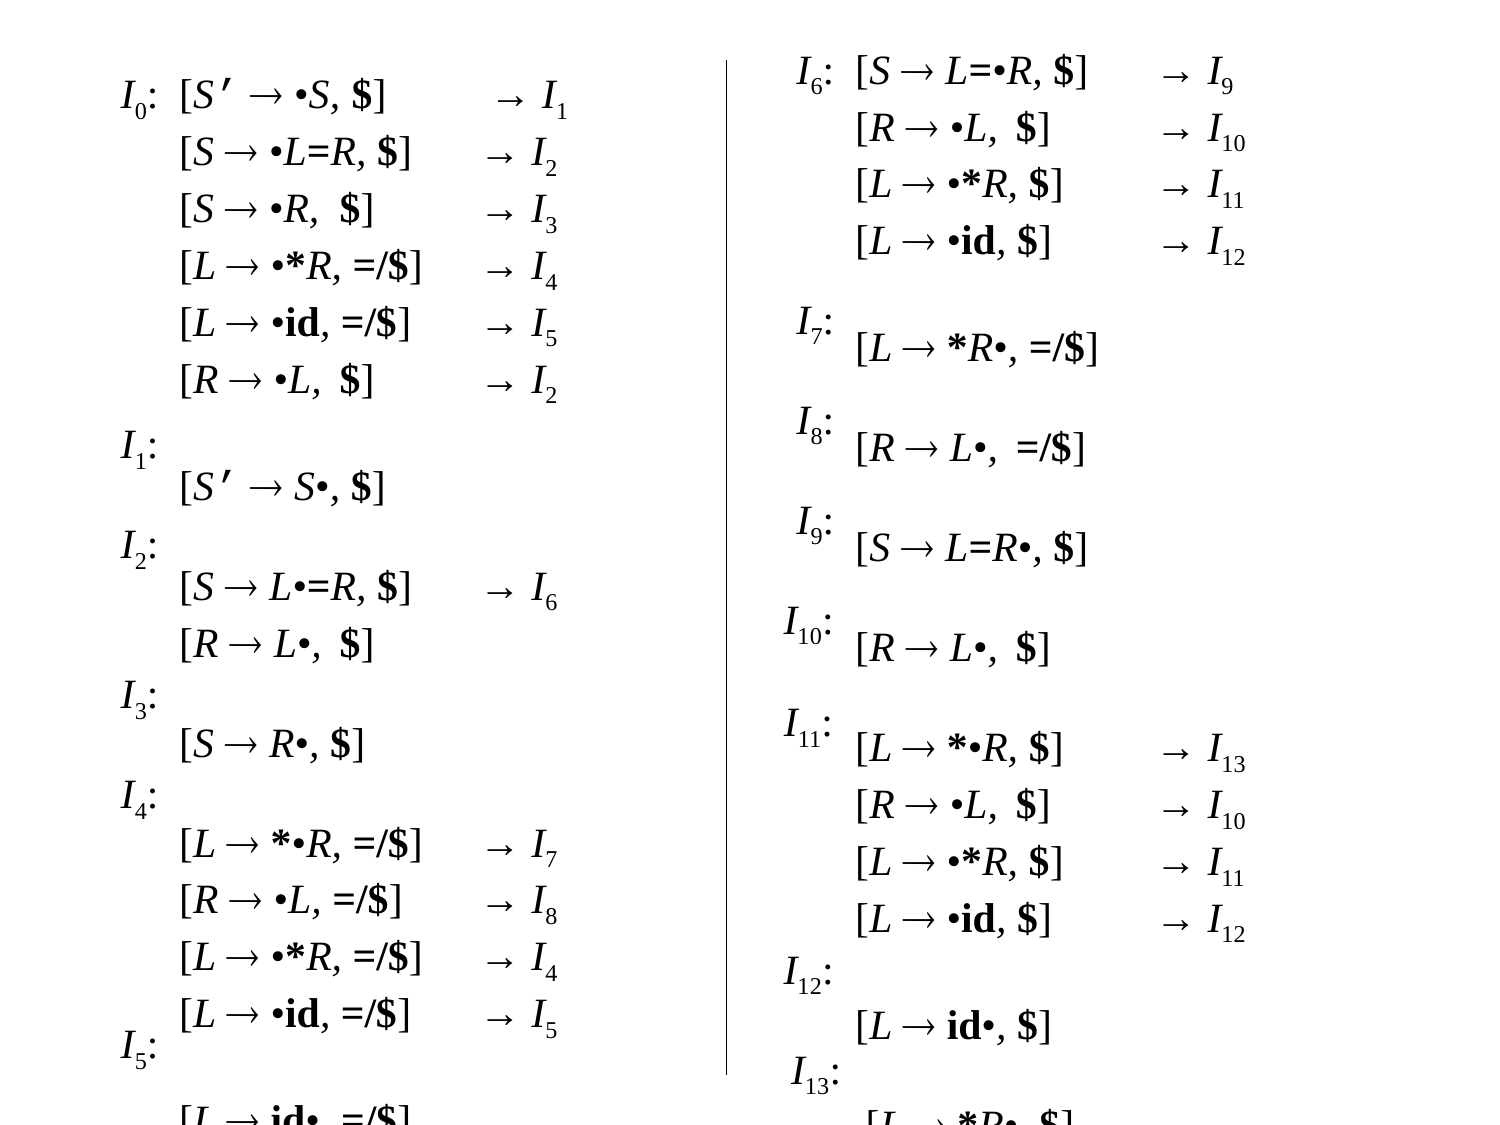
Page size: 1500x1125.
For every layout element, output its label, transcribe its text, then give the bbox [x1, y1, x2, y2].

text_box I12: [768, 935, 849, 1007]
text_box I1: [105, 409, 174, 482]
text_box I11: [769, 687, 848, 760]
text_box I0: [105, 59, 174, 132]
text_box I4: [105, 759, 174, 832]
text_box I9: [781, 485, 850, 557]
text_box I8: [781, 385, 850, 457]
text_box I13: [776, 1035, 857, 1107]
text_box [S’  •S, $] → I1 [S  •L=R, $] → I2 [S  •R, $] → I3 [L  •*R, =/$] → I4 [L  •id, =/$] → I5 [R  •L, $] → I2 [S’  S•, $] [S  L•=R, $] → I6 [R  L•, $] [S  R•, $] [L  *•R, =/$] → I7 [R  •L, =/$] → I8 [L  •*R, =/$] → I4 [L  •id, =/$] → I5 [L  id•, =/$] [164, 59, 594, 1125]
text_box [S  L=•R, $] → I9 [R  •L, $] → I10 [L  •*R, $] → I11 [L  •id, $] → I12 [L  *R•, =/$] [R  L•, =/$] [S  L=R•, $] [R  L•, $] [L  *•R, $] → I13 [R  •L, $] → I10 [L  •*R, $] → I11 [L  •id, $] → I12 [L  id•, $] [L  *R•, $] [840, 35, 1272, 1125]
text_box I5: [105, 1009, 174, 1082]
text_box I6: [781, 35, 850, 107]
text_box I2: [105, 509, 174, 582]
text_box I10: [768, 585, 849, 657]
text_box I3: [105, 659, 174, 732]
text_box I7: [781, 285, 850, 357]
